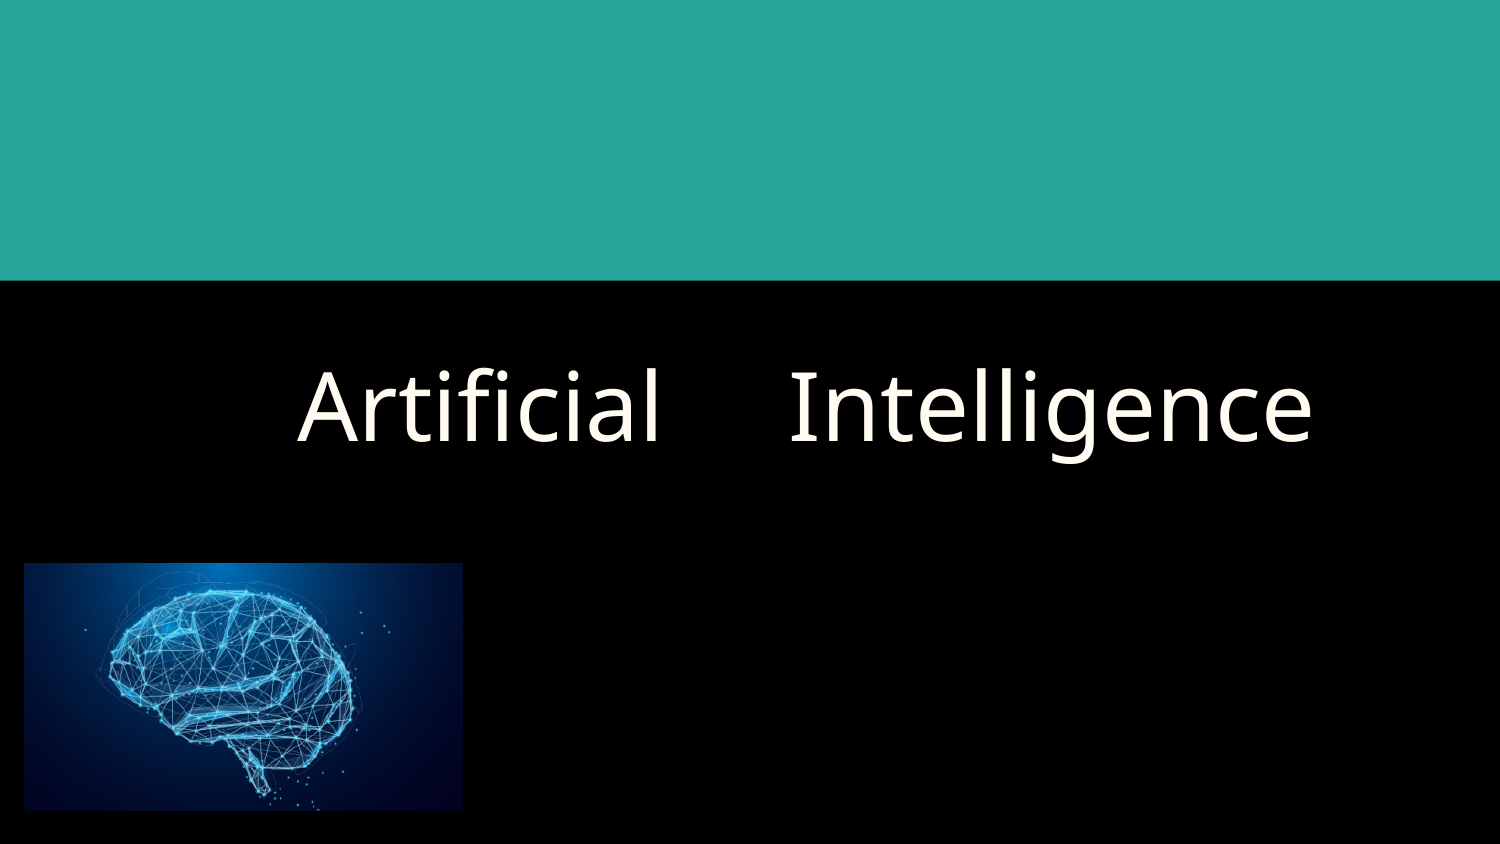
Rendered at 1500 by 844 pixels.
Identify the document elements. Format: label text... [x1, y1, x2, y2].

picture [24, 563, 463, 811]
title Artificial Intelligence [282, 193, 1353, 485]
